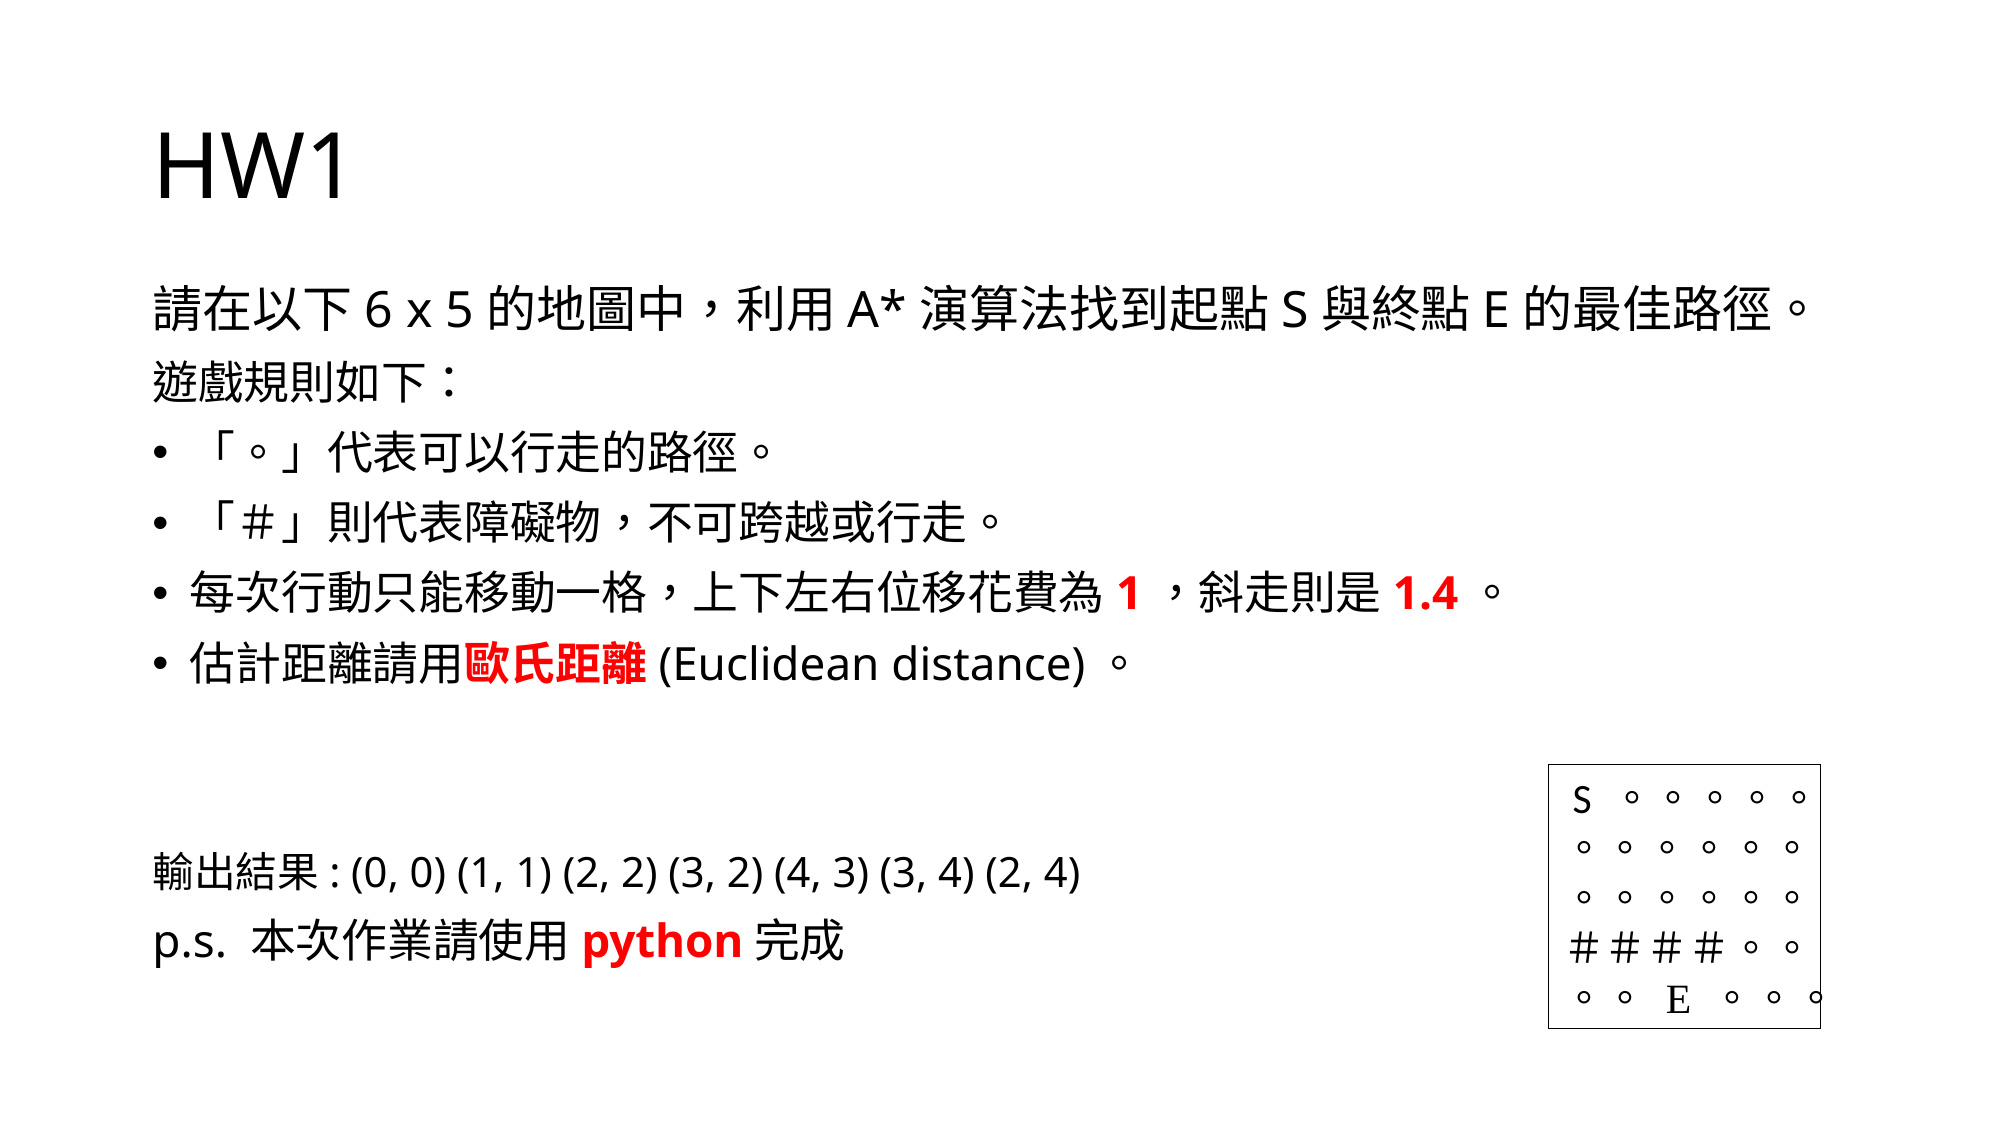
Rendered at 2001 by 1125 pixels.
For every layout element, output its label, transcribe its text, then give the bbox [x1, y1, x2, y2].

text_box S 。。。。。 。。。。。。 。。。。。。 ＃＃＃＃。。 。。 E 。。。 [1548, 764, 1821, 1029]
title HW1 [137, 59, 1863, 278]
